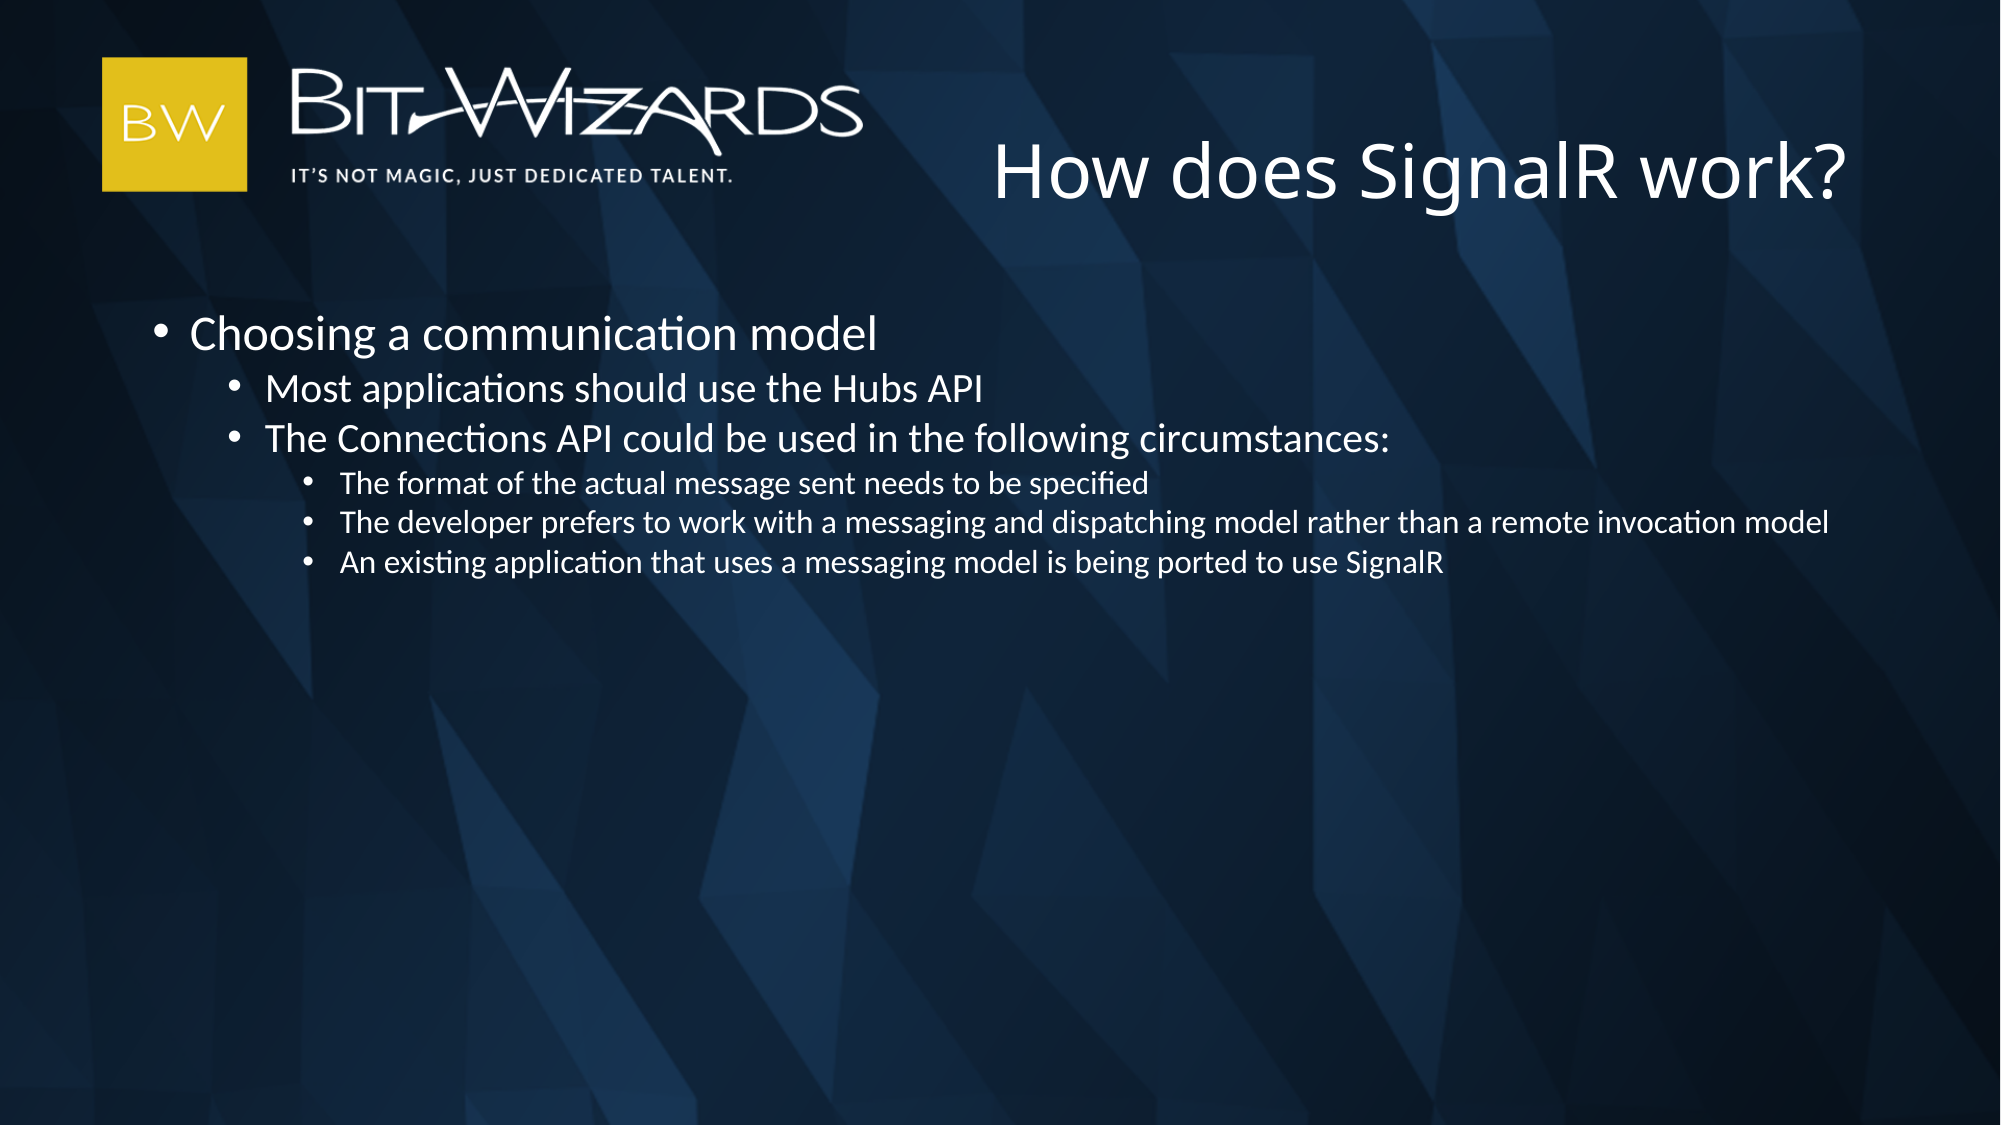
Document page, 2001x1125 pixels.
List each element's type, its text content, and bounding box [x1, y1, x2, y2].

text_box Choosing a communication model Most applications should use the Hubs API The Connections API could be used in the following circumstances: The format of the actual message sent needs to be specified The developer prefers to work with a messaging and dispatching model rather than a remote invocation model An existing application that uses a messaging model is being ported to use SignalR [137, 299, 1863, 1014]
text_box How does SignalR work? [137, 59, 1863, 278]
picture [0, 0, 2001, 1125]
